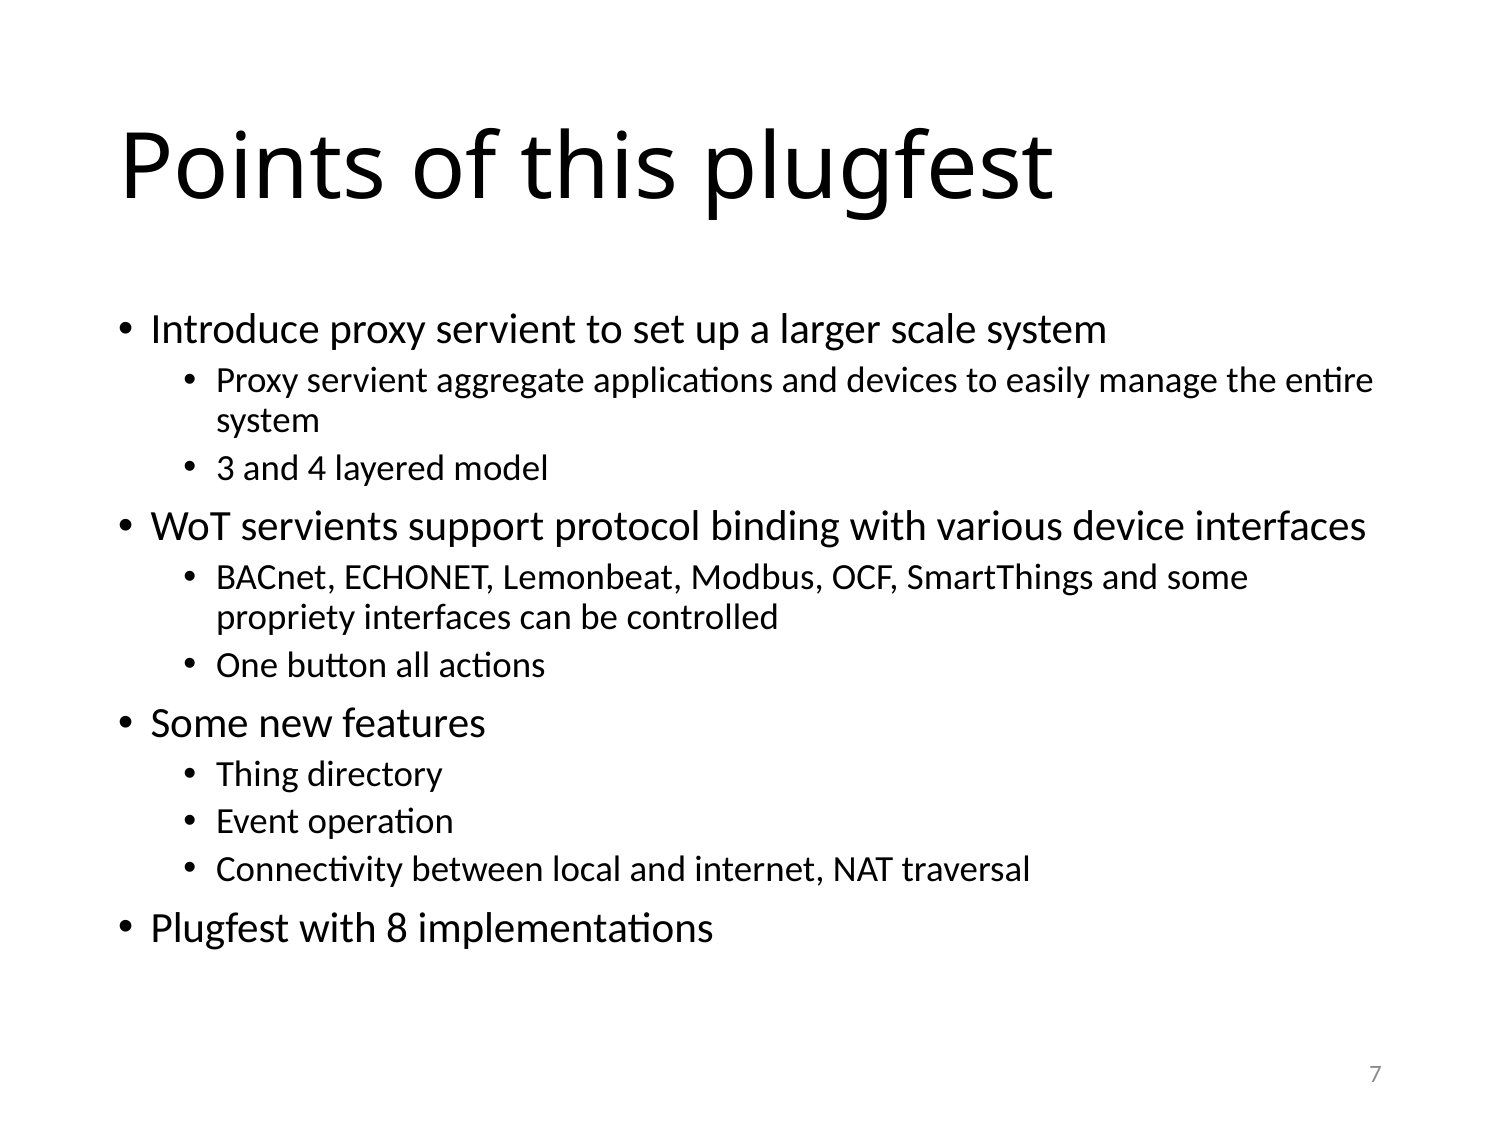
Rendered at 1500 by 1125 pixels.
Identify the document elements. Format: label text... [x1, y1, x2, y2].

title Points of this plugfest [103, 59, 1397, 278]
slide_number 7 [1059, 1042, 1397, 1103]
list Introduce proxy servient to set up a larger scale system Proxy servient aggregate applications and devices to easily manage the entire system 3 and 4 layered model WoT servients support protocol binding with various device interfaces BACnet, ECHONET, Lemonbeat, Modbus, OCF, SmartThings and some propriety interfaces can be controlled One button all actions Some new features Thing directory Event operation Connectivity between local and internet, NAT traversal Plugfest with 8 implementations [103, 299, 1397, 1014]
